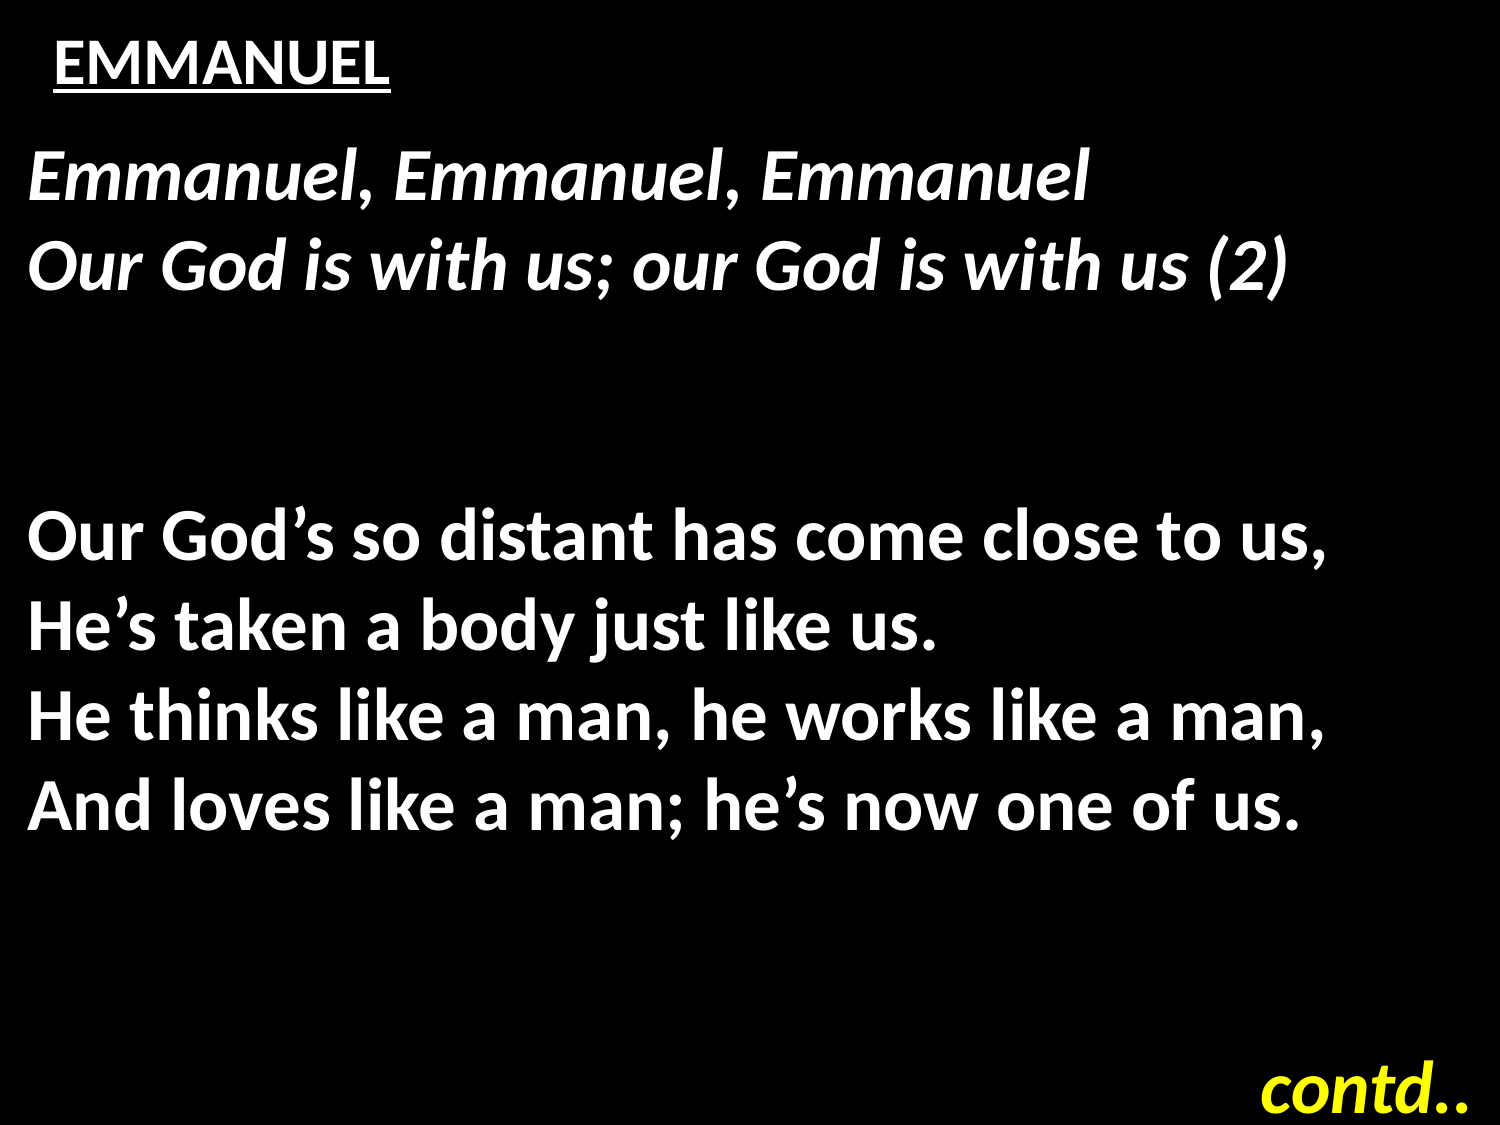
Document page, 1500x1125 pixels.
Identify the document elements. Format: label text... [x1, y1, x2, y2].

list Emmanuel, Emmanuel, Emmanuel Our God is with us; our God is with us (2) Our God’s so distant has come close to us, He’s taken a body just like us. He thinks like a man, he works like a man, And loves like a man; he’s now one of us. [8, 125, 1489, 1116]
title EMMANUEL [10, 0, 1490, 117]
text_box contd.. [1245, 1042, 1500, 1125]
